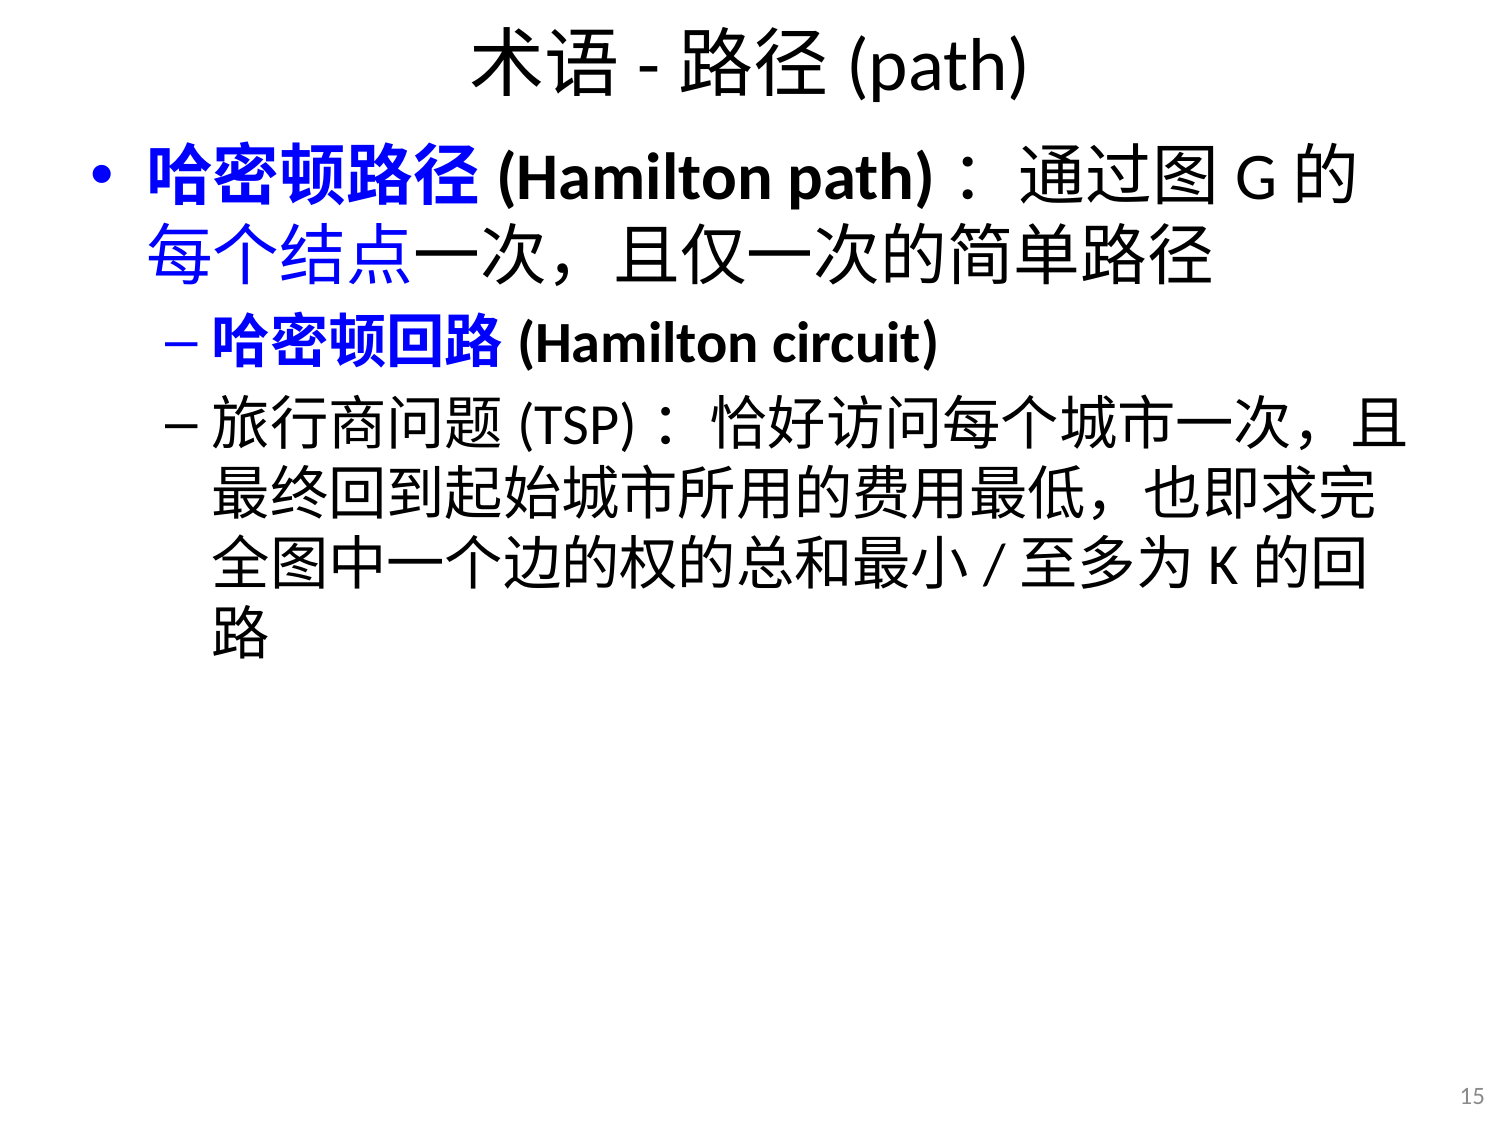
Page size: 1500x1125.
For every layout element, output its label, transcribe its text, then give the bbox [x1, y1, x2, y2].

title 术语-路径(path) [75, 0, 1425, 125]
slide_number 15 [1435, 1065, 1500, 1125]
list 哈密顿路径(Hamilton path)：通过图G的每个结点一次，且仅一次的简单路径 哈密顿回路(Hamilton circuit) 旅行商问题(TSP)：恰好访问每个城市一次，且最终回到起始城市所用的费用最低，也即求完全图中一个边的权的总和最小/至多为K的回路 [75, 125, 1425, 1125]
